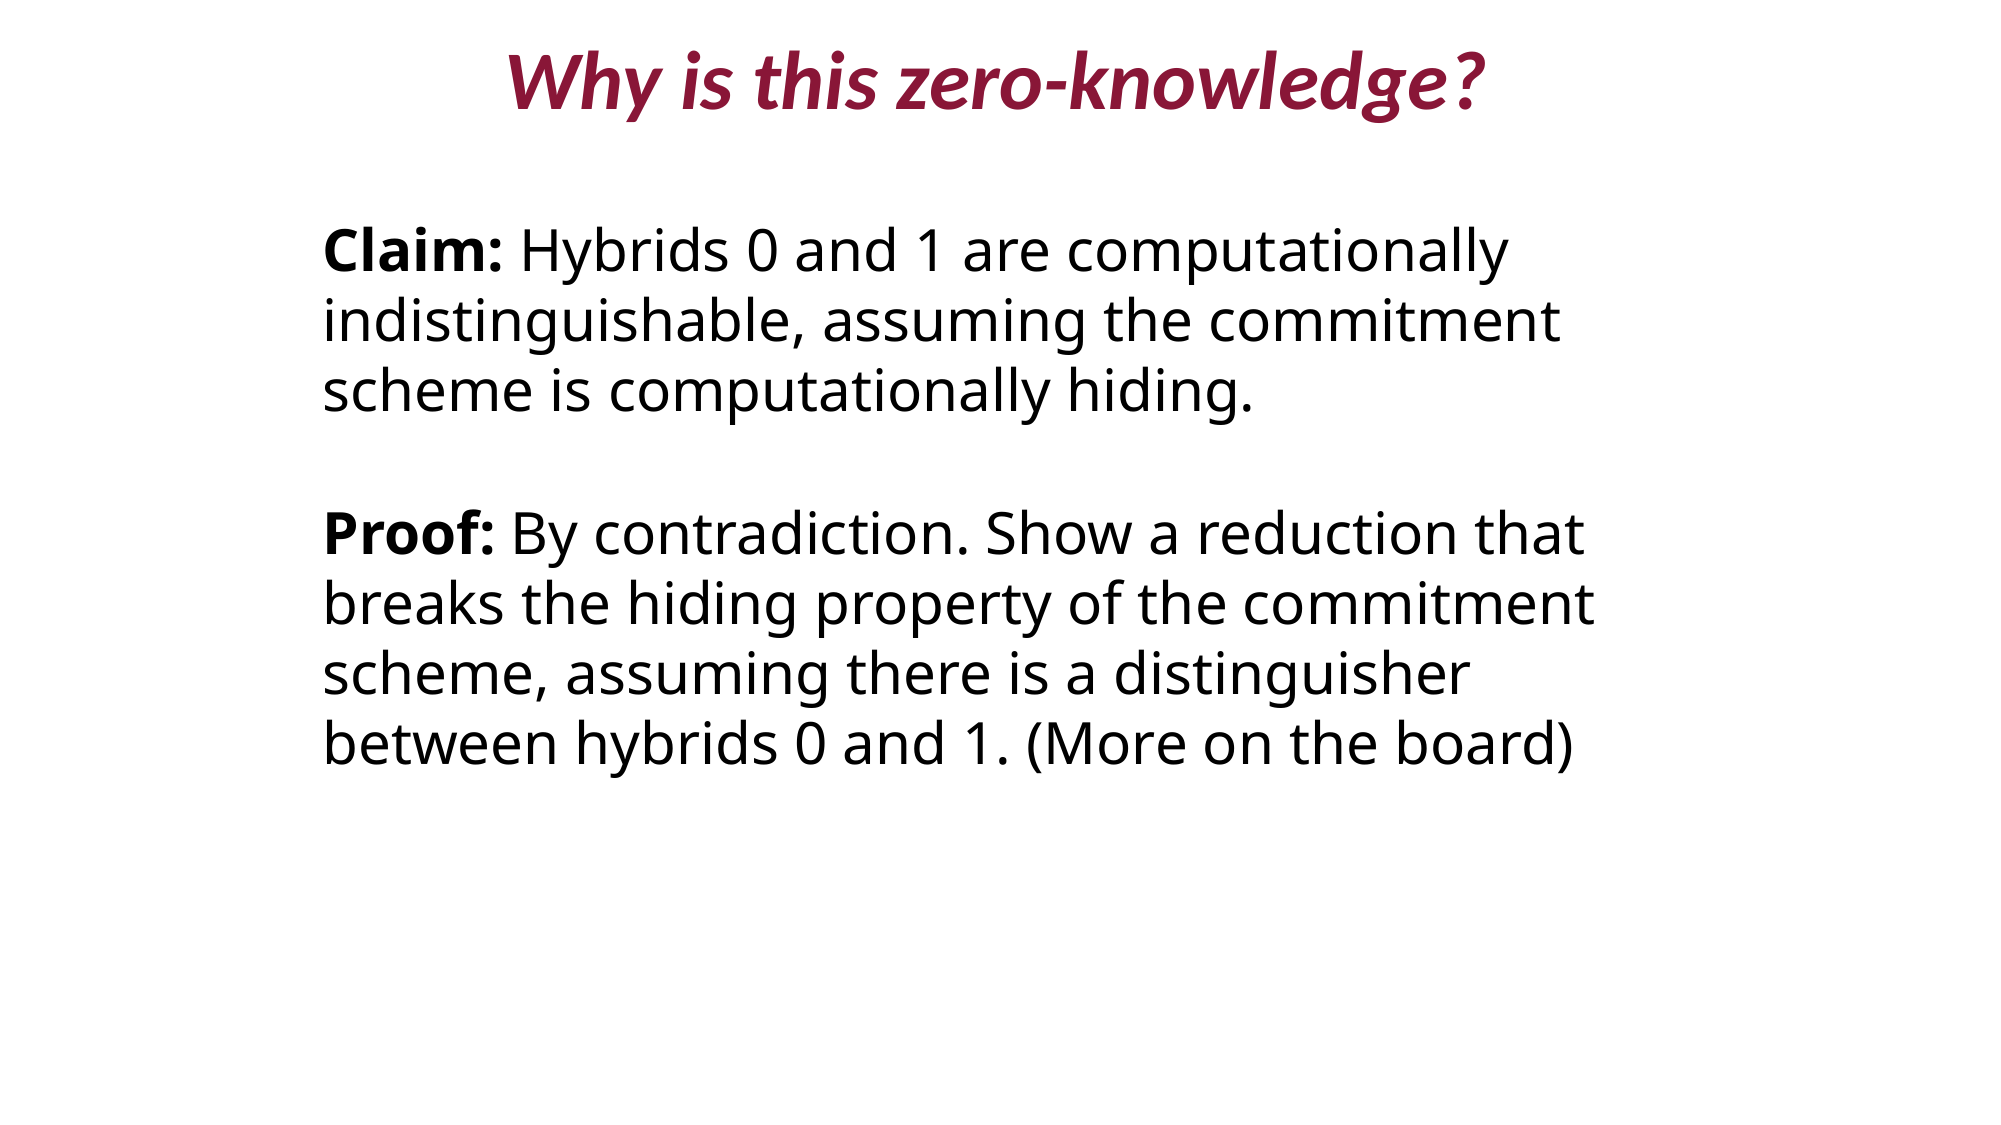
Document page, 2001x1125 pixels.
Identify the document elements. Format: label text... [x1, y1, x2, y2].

text_box Proof: By contradiction. Show a reduction that breaks the hiding property of the commitment scheme, assuming there is a distinguisher between hybrids 0 and 1. (More on the board) [307, 488, 1638, 784]
text_box Claim: Hybrids 0 and 1 are computationally indistinguishable, assuming the commitment scheme is computationally hiding. [307, 205, 1685, 431]
text_box Why is this zero-knowledge? [247, 19, 1745, 149]
